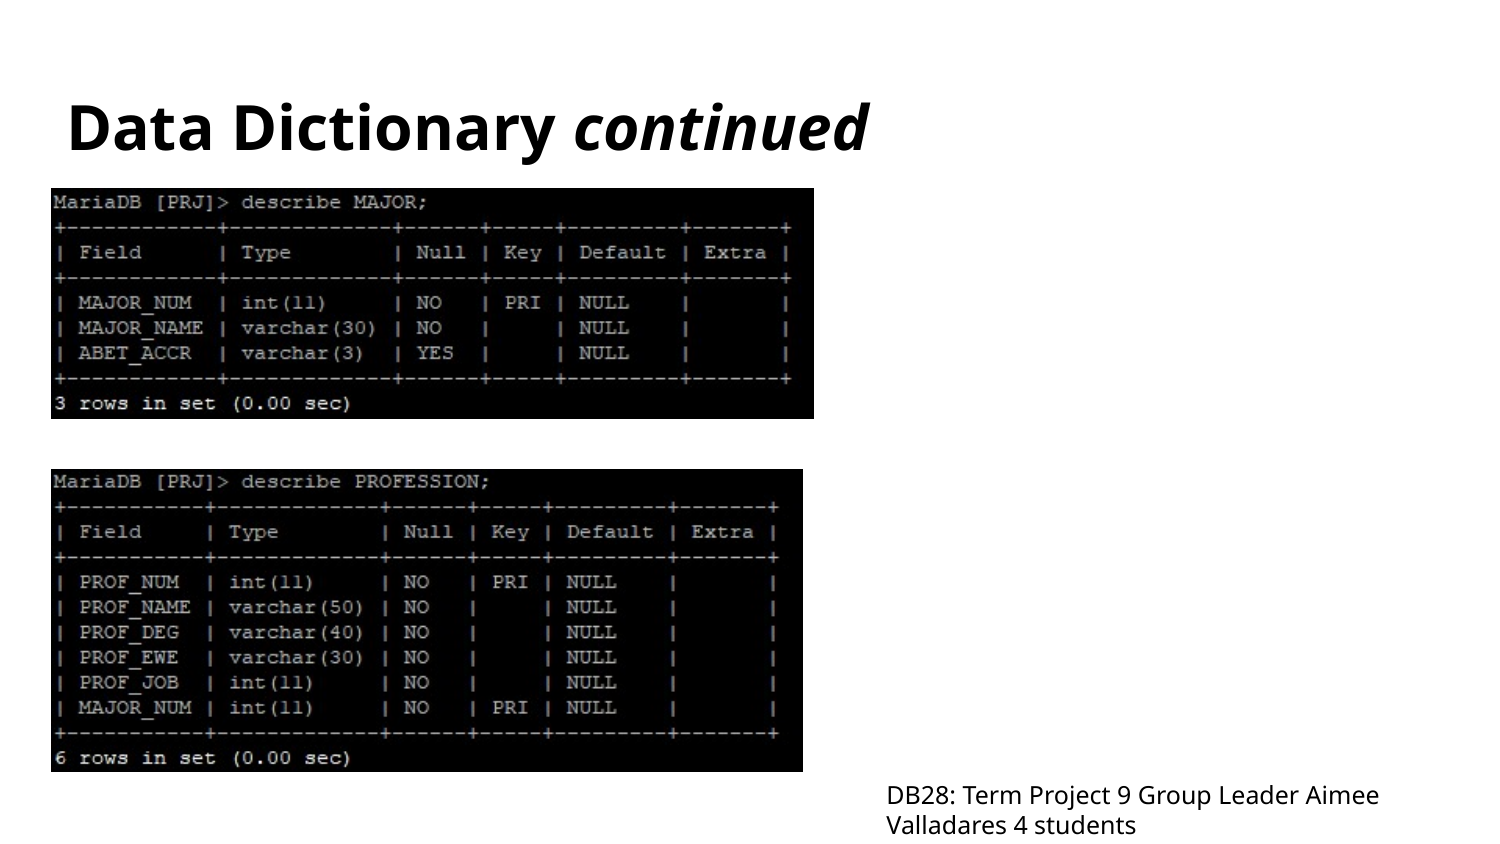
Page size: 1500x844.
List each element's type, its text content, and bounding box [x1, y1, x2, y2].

picture [50, 469, 803, 772]
picture [50, 188, 814, 419]
title Data Dictionary continued [51, 72, 1449, 176]
text_box DB28: Term Project 9 Group Leader Aimee Valladares 4 students [871, 764, 1500, 844]
